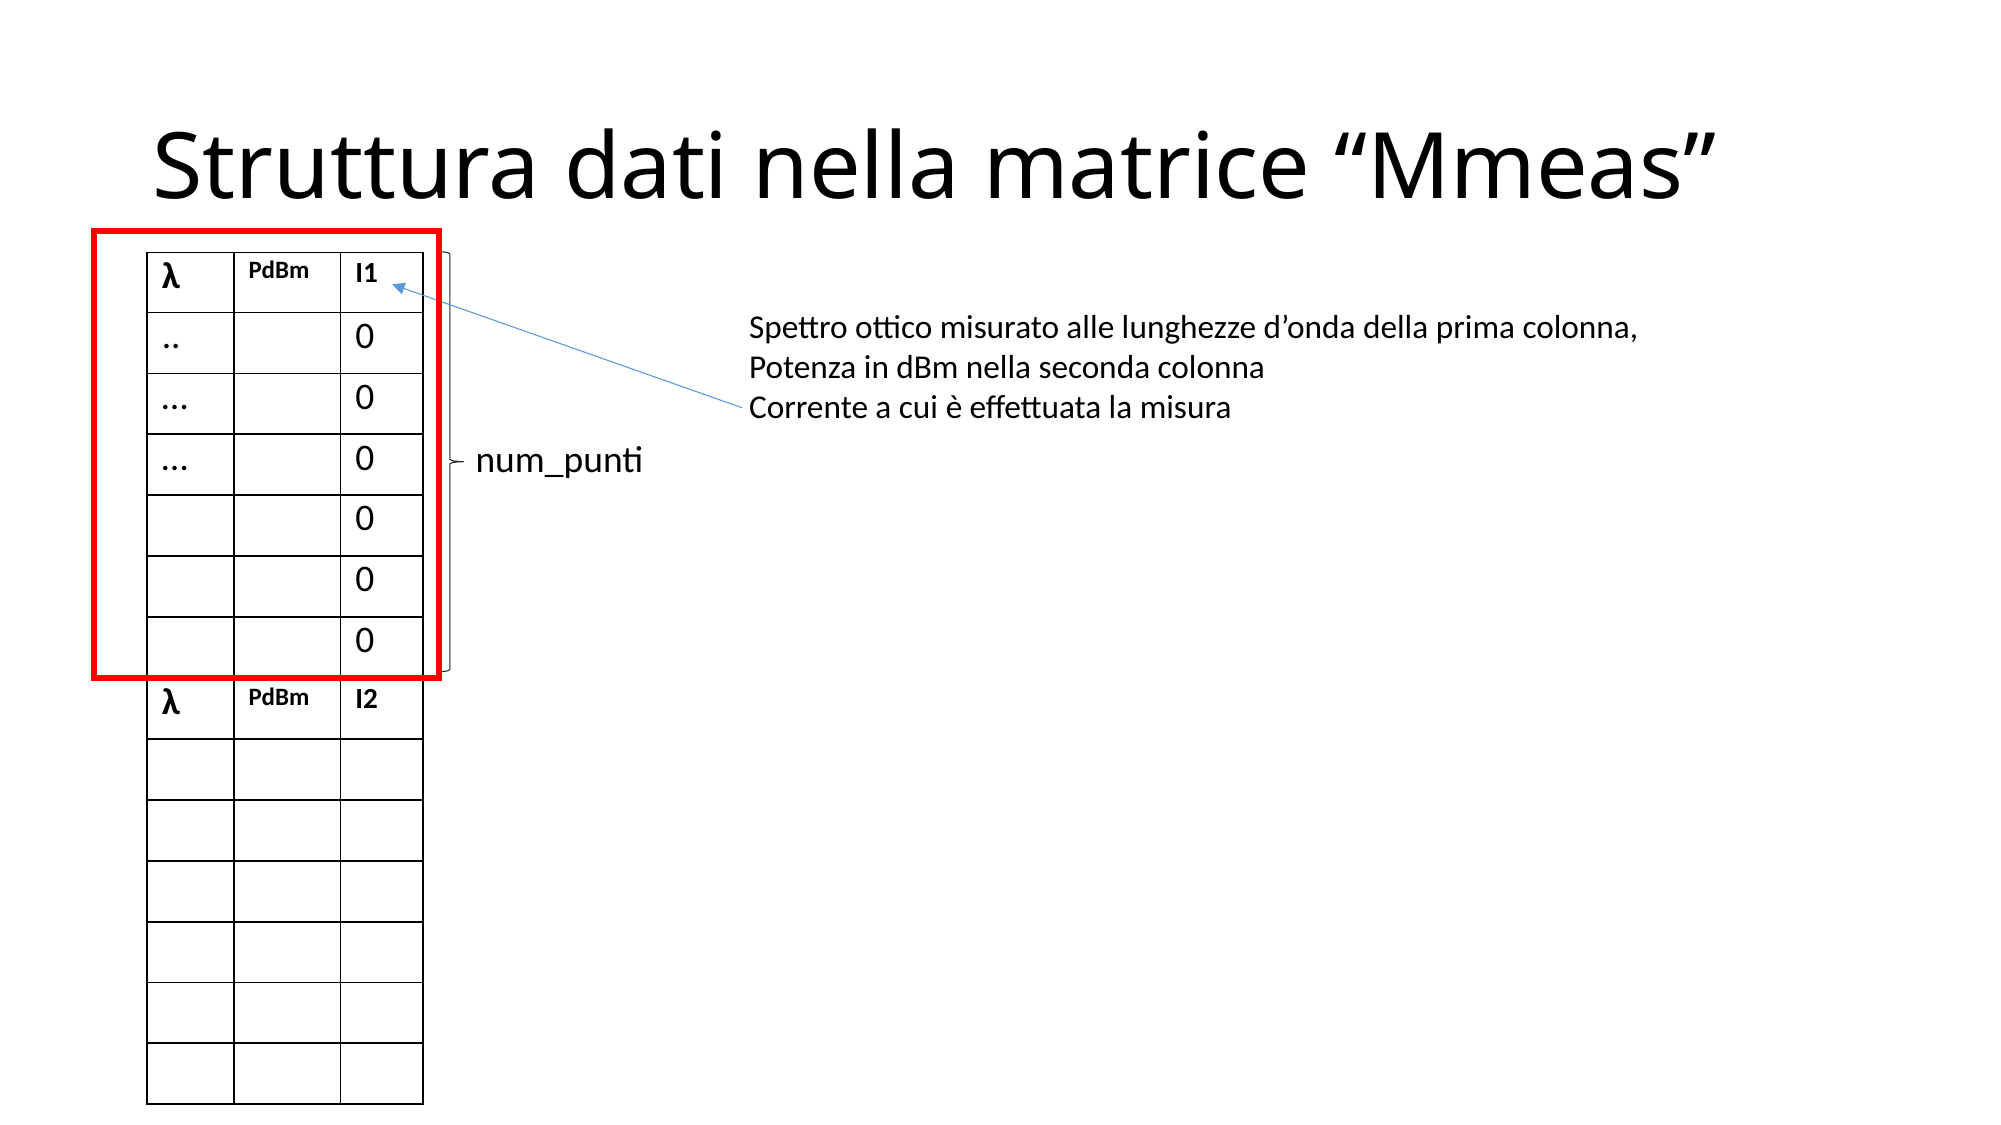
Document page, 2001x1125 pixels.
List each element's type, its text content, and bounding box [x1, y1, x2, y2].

table_cell [148, 740, 233, 799]
table_header λ [148, 680, 233, 738]
table_cell [341, 1044, 422, 1103]
table_cell [148, 923, 233, 982]
table_cell [148, 862, 233, 921]
title Struttura dati nella matrice “Mmeas” [137, 59, 1863, 278]
text_box Spettro ottico misurato alle lunghezze d’onda della prima colonna, Potenza in dBm nella seconda colonna Corrente a cui è effettuata la misura [734, 298, 1735, 433]
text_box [392, 284, 743, 408]
table_cell [148, 801, 233, 860]
table_cell [341, 983, 422, 1042]
table_cell [235, 740, 340, 799]
table_cell [235, 1044, 340, 1103]
table_header PdBm [235, 680, 340, 738]
table_cell [148, 983, 233, 1042]
table_cell [341, 740, 422, 799]
table_header I2 [341, 680, 422, 738]
text_box [440, 251, 451, 284]
text_box num_punti [460, 428, 1582, 488]
table_cell [235, 983, 340, 1042]
table_cell [341, 801, 422, 860]
table_cell [148, 1044, 233, 1103]
table_cell [235, 923, 340, 982]
text_box [440, 408, 460, 673]
table_cell [341, 862, 422, 921]
table_cell [235, 862, 340, 921]
text_box [93, 230, 440, 679]
table_cell [341, 923, 422, 982]
table_cell [235, 801, 340, 860]
